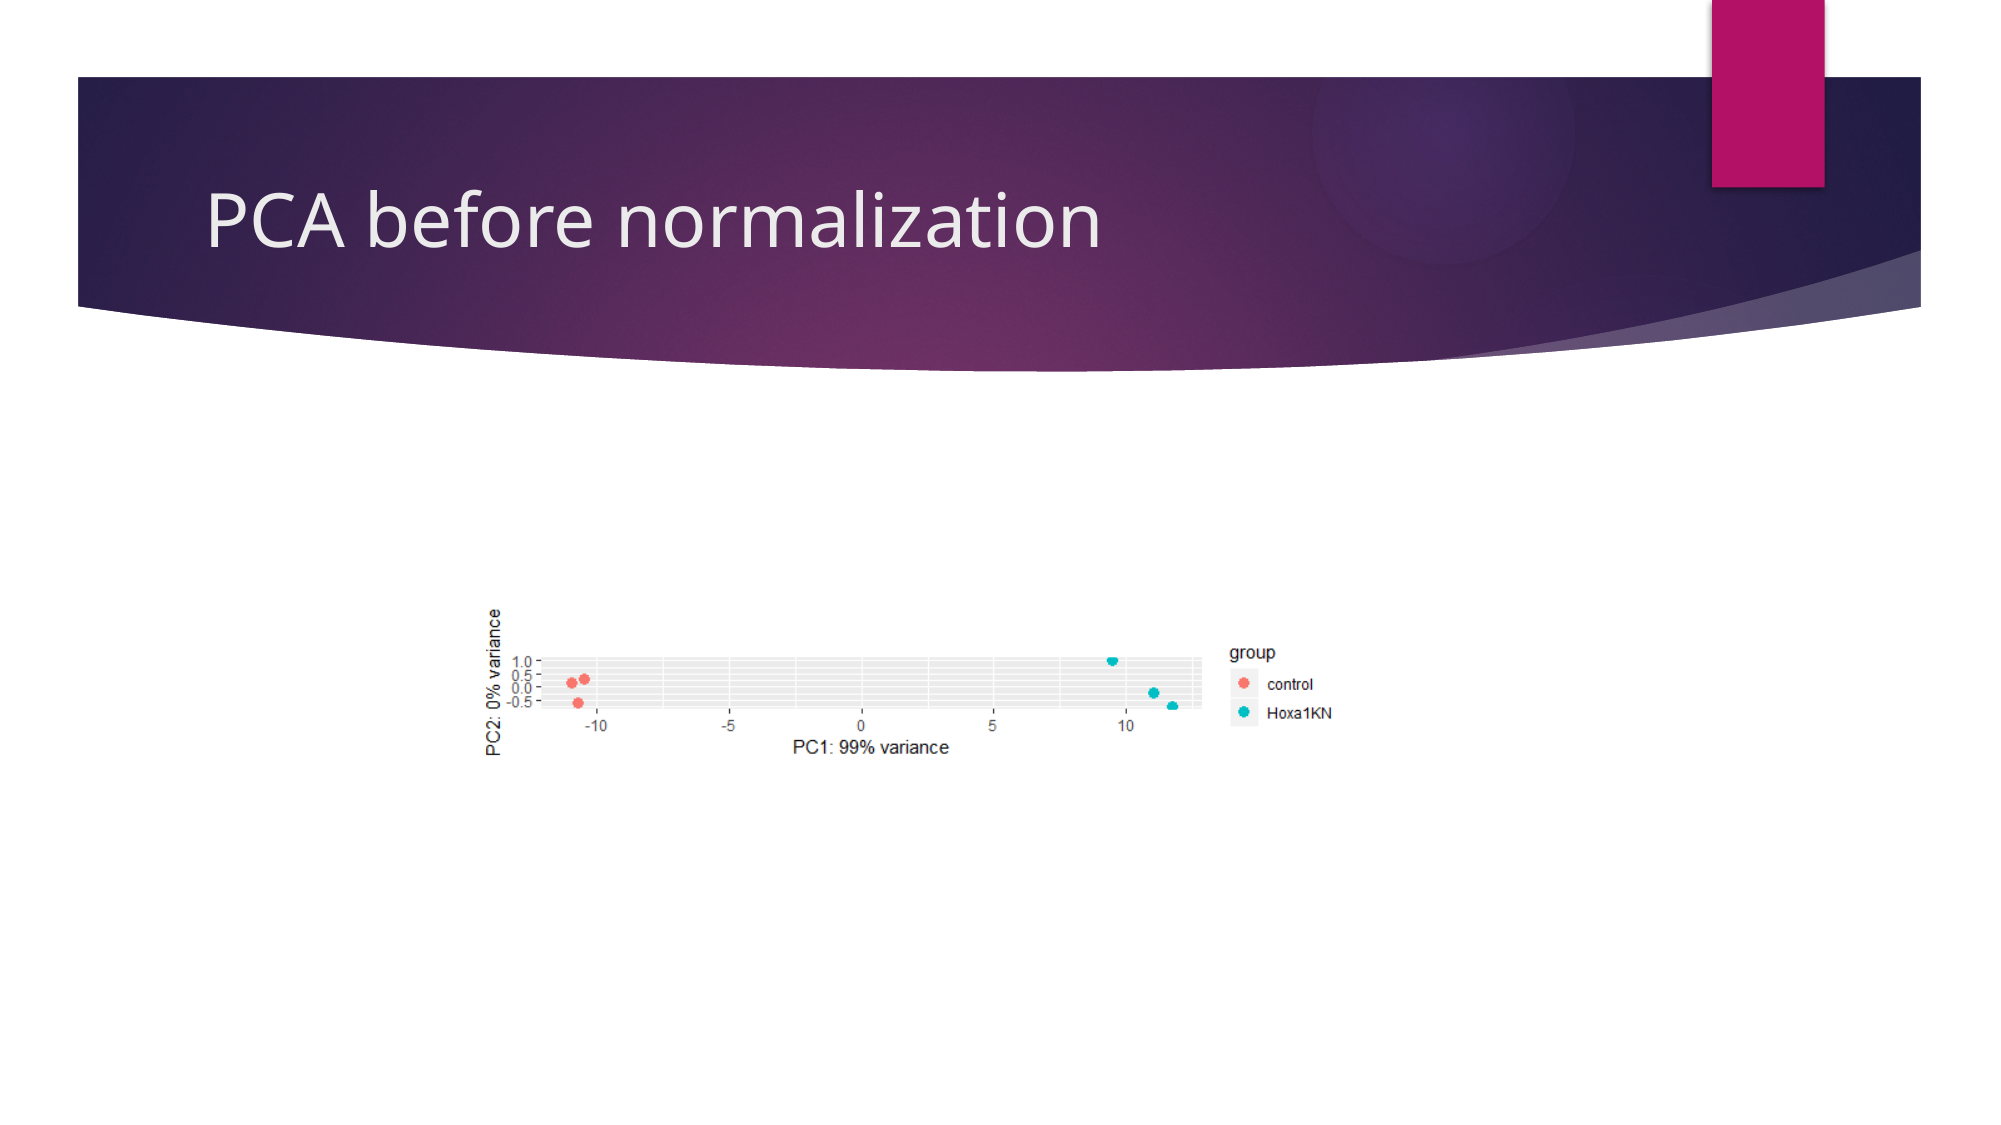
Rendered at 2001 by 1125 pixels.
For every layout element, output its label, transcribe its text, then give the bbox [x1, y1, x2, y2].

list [475, 436, 1352, 978]
title PCA before normalization [189, 159, 1627, 276]
